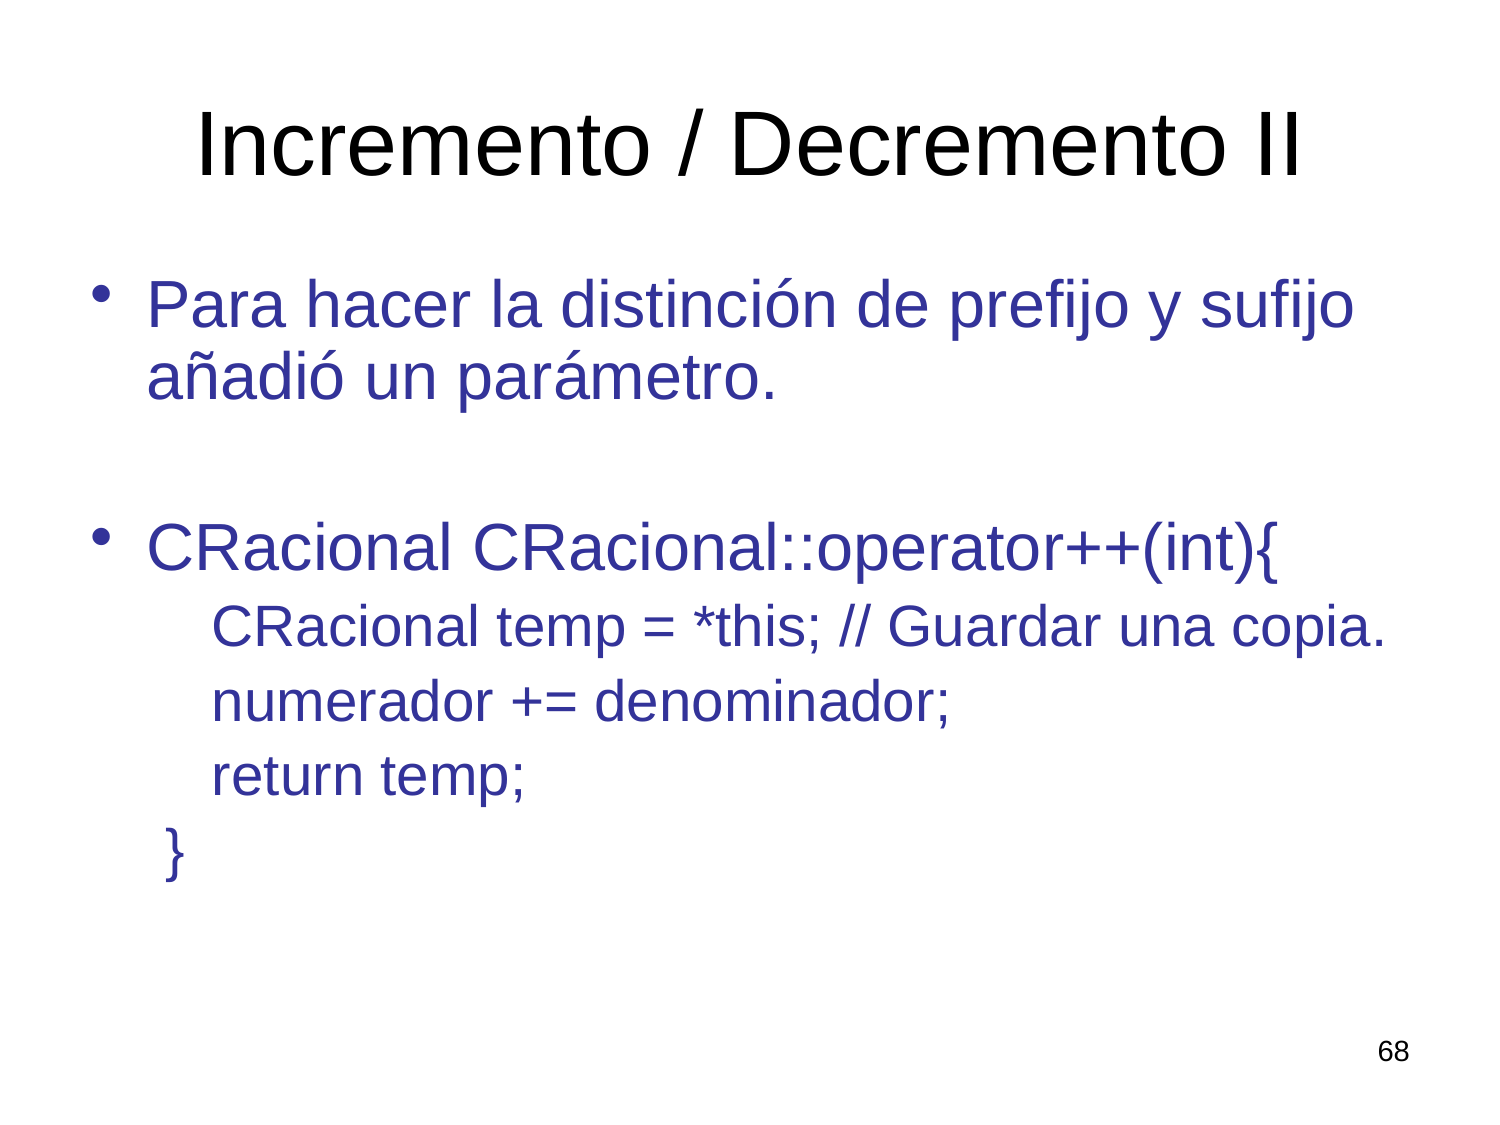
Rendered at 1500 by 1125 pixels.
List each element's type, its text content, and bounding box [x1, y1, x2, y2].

title Incremento / Decremento II [74, 44, 1426, 233]
slide_number 68 [1074, 1024, 1426, 1103]
list Para hacer la distinción de prefijo y sufijo añadió un parámetro. CRacional CRacional::operator++(int){ CRacional temp = *this; // Guardar una copia. numerador += denominador; return temp; } [74, 262, 1426, 1006]
